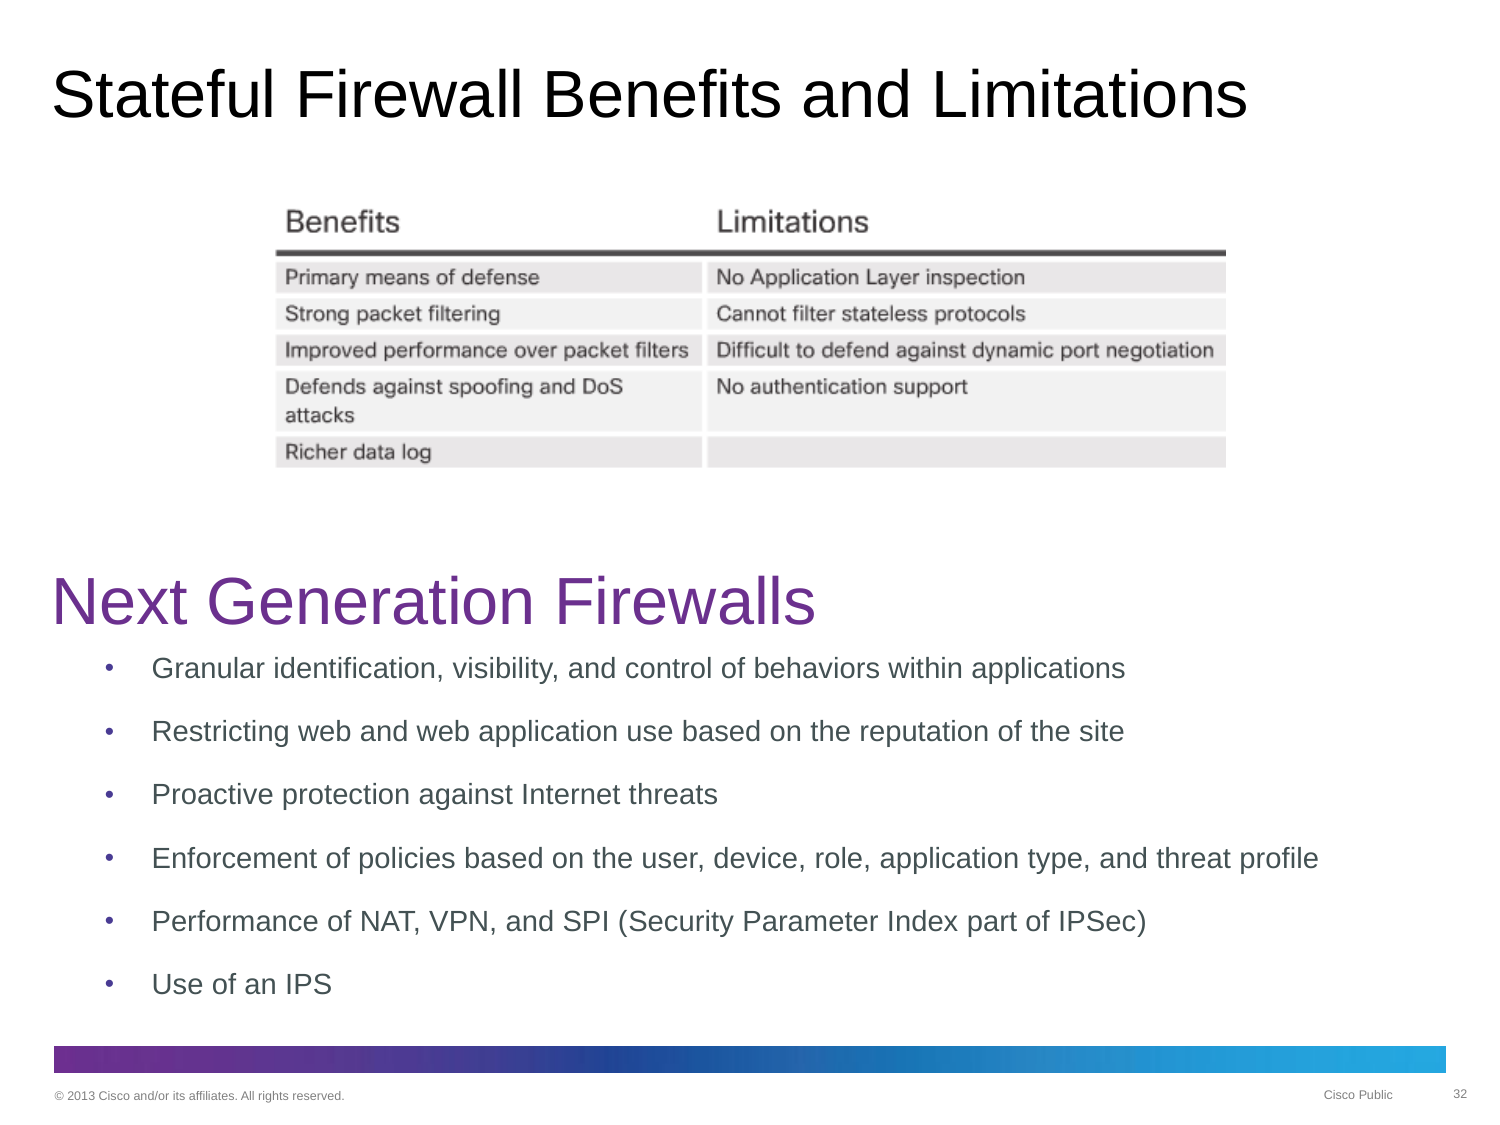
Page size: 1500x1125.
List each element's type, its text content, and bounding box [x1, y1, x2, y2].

text_box Granular identification, visibility, and control of behaviors within applications Restricting web and web application use based on the reputation of the site Proactive protection against Internet threats Enforcement of policies based on the user, device, role, application type, and threat profile Performance of NAT, VPN, and SPI (Security Parameter Index part of IPSec) Use of an IPS [52, 644, 1374, 1023]
text_box Next Generation Firewalls [37, 507, 1485, 645]
picture [273, 189, 1226, 471]
title Stateful Firewall Benefits and Limitations [37, 0, 1447, 139]
picture [54, 1046, 1446, 1073]
